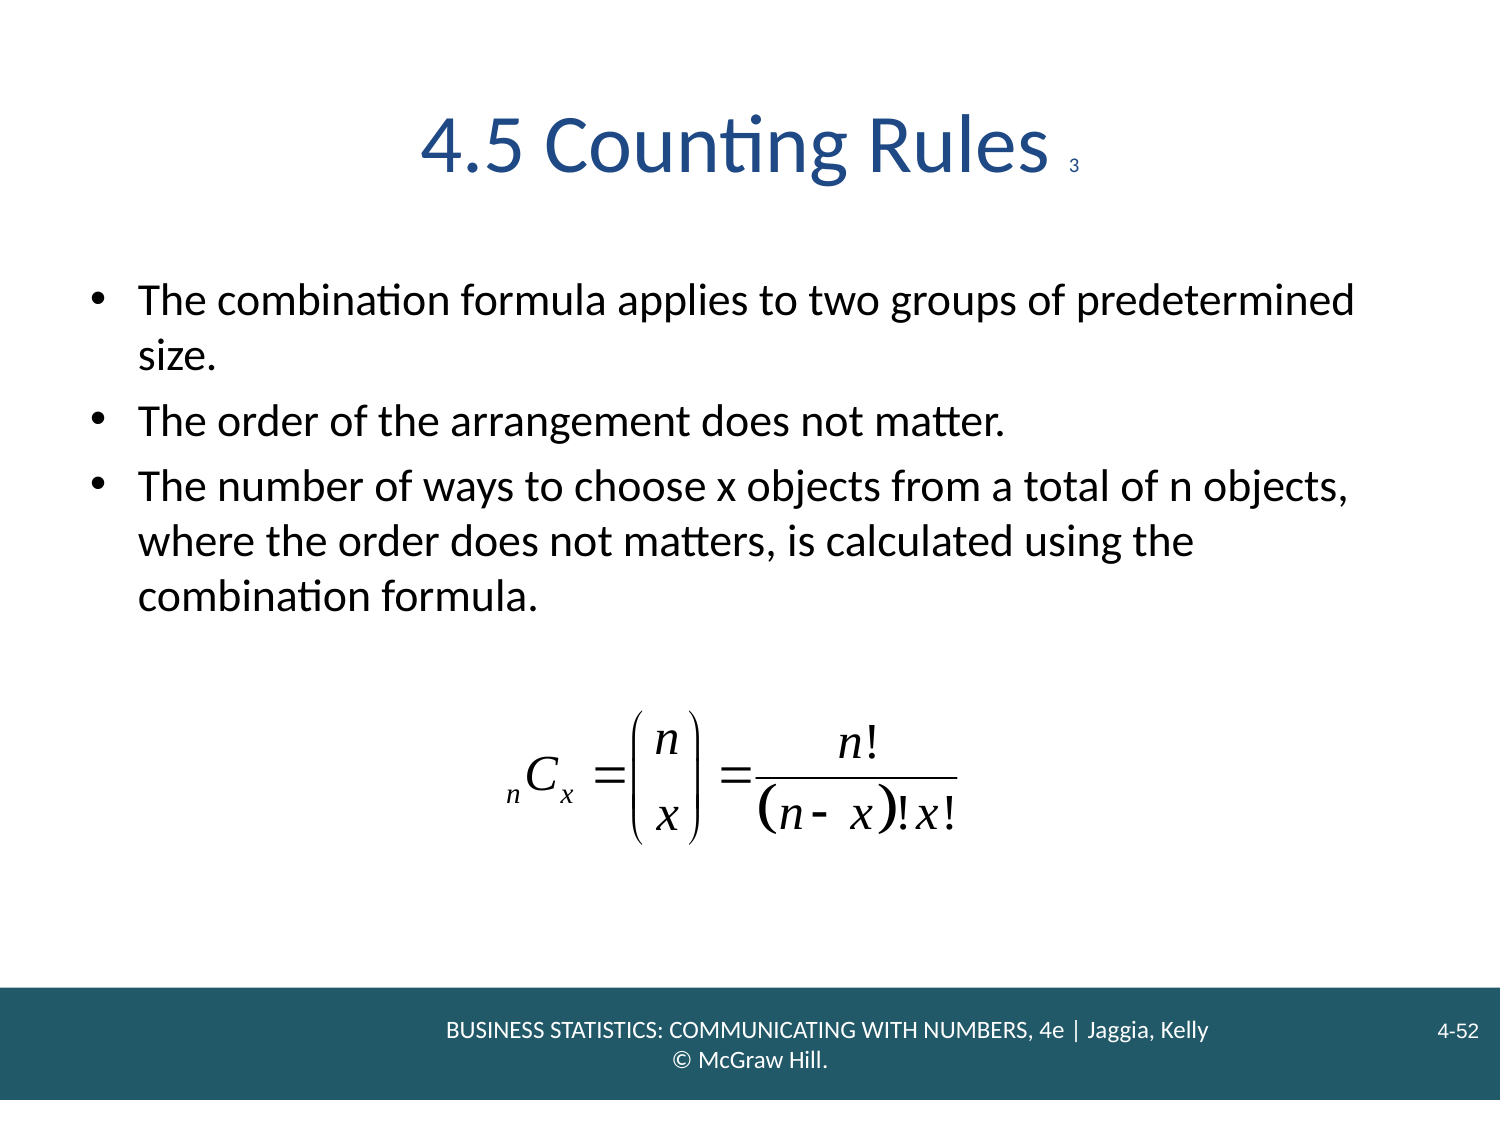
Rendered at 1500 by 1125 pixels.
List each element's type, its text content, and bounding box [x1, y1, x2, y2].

list The combination formula applies to two groups of predetermined size. The order of the arrangement does not matter. The number of ways to choose x objects from a total of n objects, where the order does not matters, is calculated using the combination formula. [75, 262, 1450, 646]
title 4.5 Counting Rules 3 [75, 45, 1425, 233]
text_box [501, 705, 963, 853]
